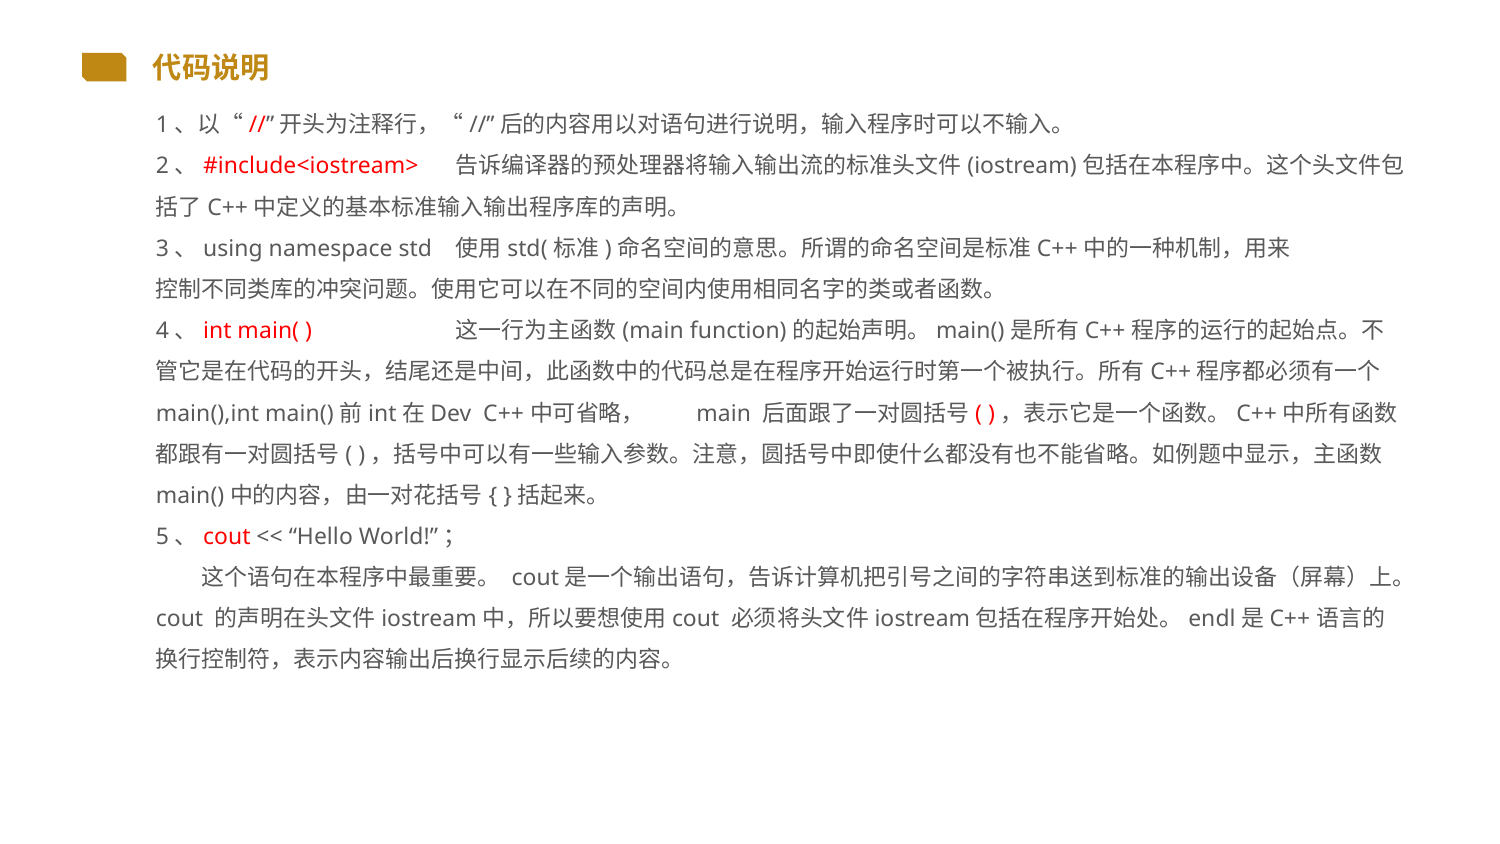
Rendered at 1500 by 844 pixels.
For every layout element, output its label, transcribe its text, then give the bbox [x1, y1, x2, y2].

text_box 代码说明 [141, 43, 553, 88]
text_box [81, 51, 128, 83]
chart [661, 151, 1421, 708]
text_box 1、以“//”开头为注释行，“//”后的内容用以对语句进行说明，输入程序时可以不输入。 2、#include<iostream> 告诉编译器的预处理器将输入输出流的标准头文件(iostream)包括在本程序中。这个头文件包括了C++中定义的基本标准输入输出程序库的声明。 3、using namespace std 使用std(标准)命名空间的意思。所谓的命名空间是标准C++中的一种机制，用来 控制不同类库的冲突问题。使用它可以在不同的空间内使用相同名字的类或者函数。 4、int main( ) 这一行为主函数(main function)的起始声明。main()是所有C++程序的运行的起始点。不管它是在代码的开头，结尾还是中间，此函数中的代码总是在程序开始运行时第一个被执行。所有C++程序都必须有一个main(),int main()前int在Dev C++中可省略， main 后面跟了一对圆括号( )，表示它是一个函数。C++中所有函数都跟有一对圆括号( )，括号中可以有一些输入参数。注意，圆括号中即使什么都没有也不能省略。如例题中显示，主函数main()中的内容，由一对花括号{ }括起来。 5、cout << “Hello World!”； 这个语句在本程序中最重要。 cout是一个输出语句，告诉计算机把引号之间的字符串送到标准的输出设备（屏幕）上。cout 的声明在头文件iostream中，所以要想使用cout 必须将头文件iostream包括在程序开始处。endl是C++语言的换行控制符，表示内容输出后换行显示后续的内容。 [141, 88, 1421, 763]
